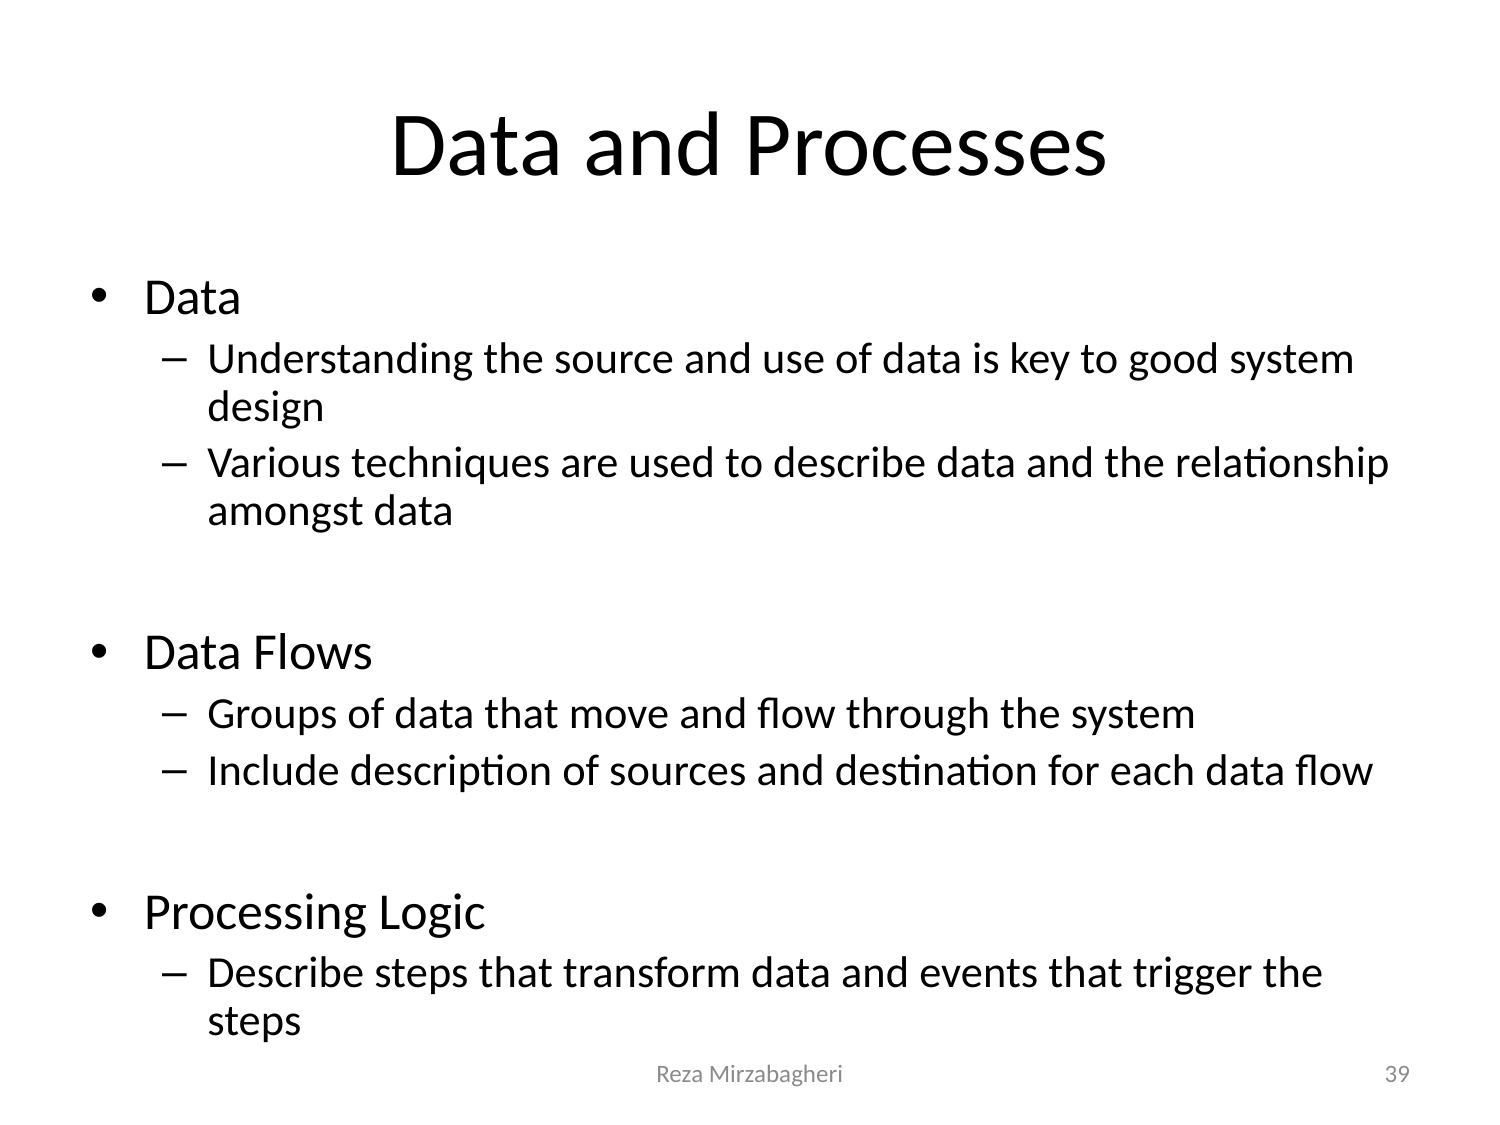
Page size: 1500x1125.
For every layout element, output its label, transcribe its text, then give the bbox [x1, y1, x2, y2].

title Data and Processes [75, 45, 1425, 233]
list Data Understanding the source and use of data is key to good system design Various techniques are used to describe data and the relationship amongst data Data Flows Groups of data that move and flow through the system Include description of sources and destination for each data flow Processing Logic Describe steps that transform data and events that trigger the steps [75, 262, 1425, 1071]
slide_number 39 [1074, 1042, 1425, 1103]
footer Reza Mirzabagheri [512, 1042, 988, 1103]
